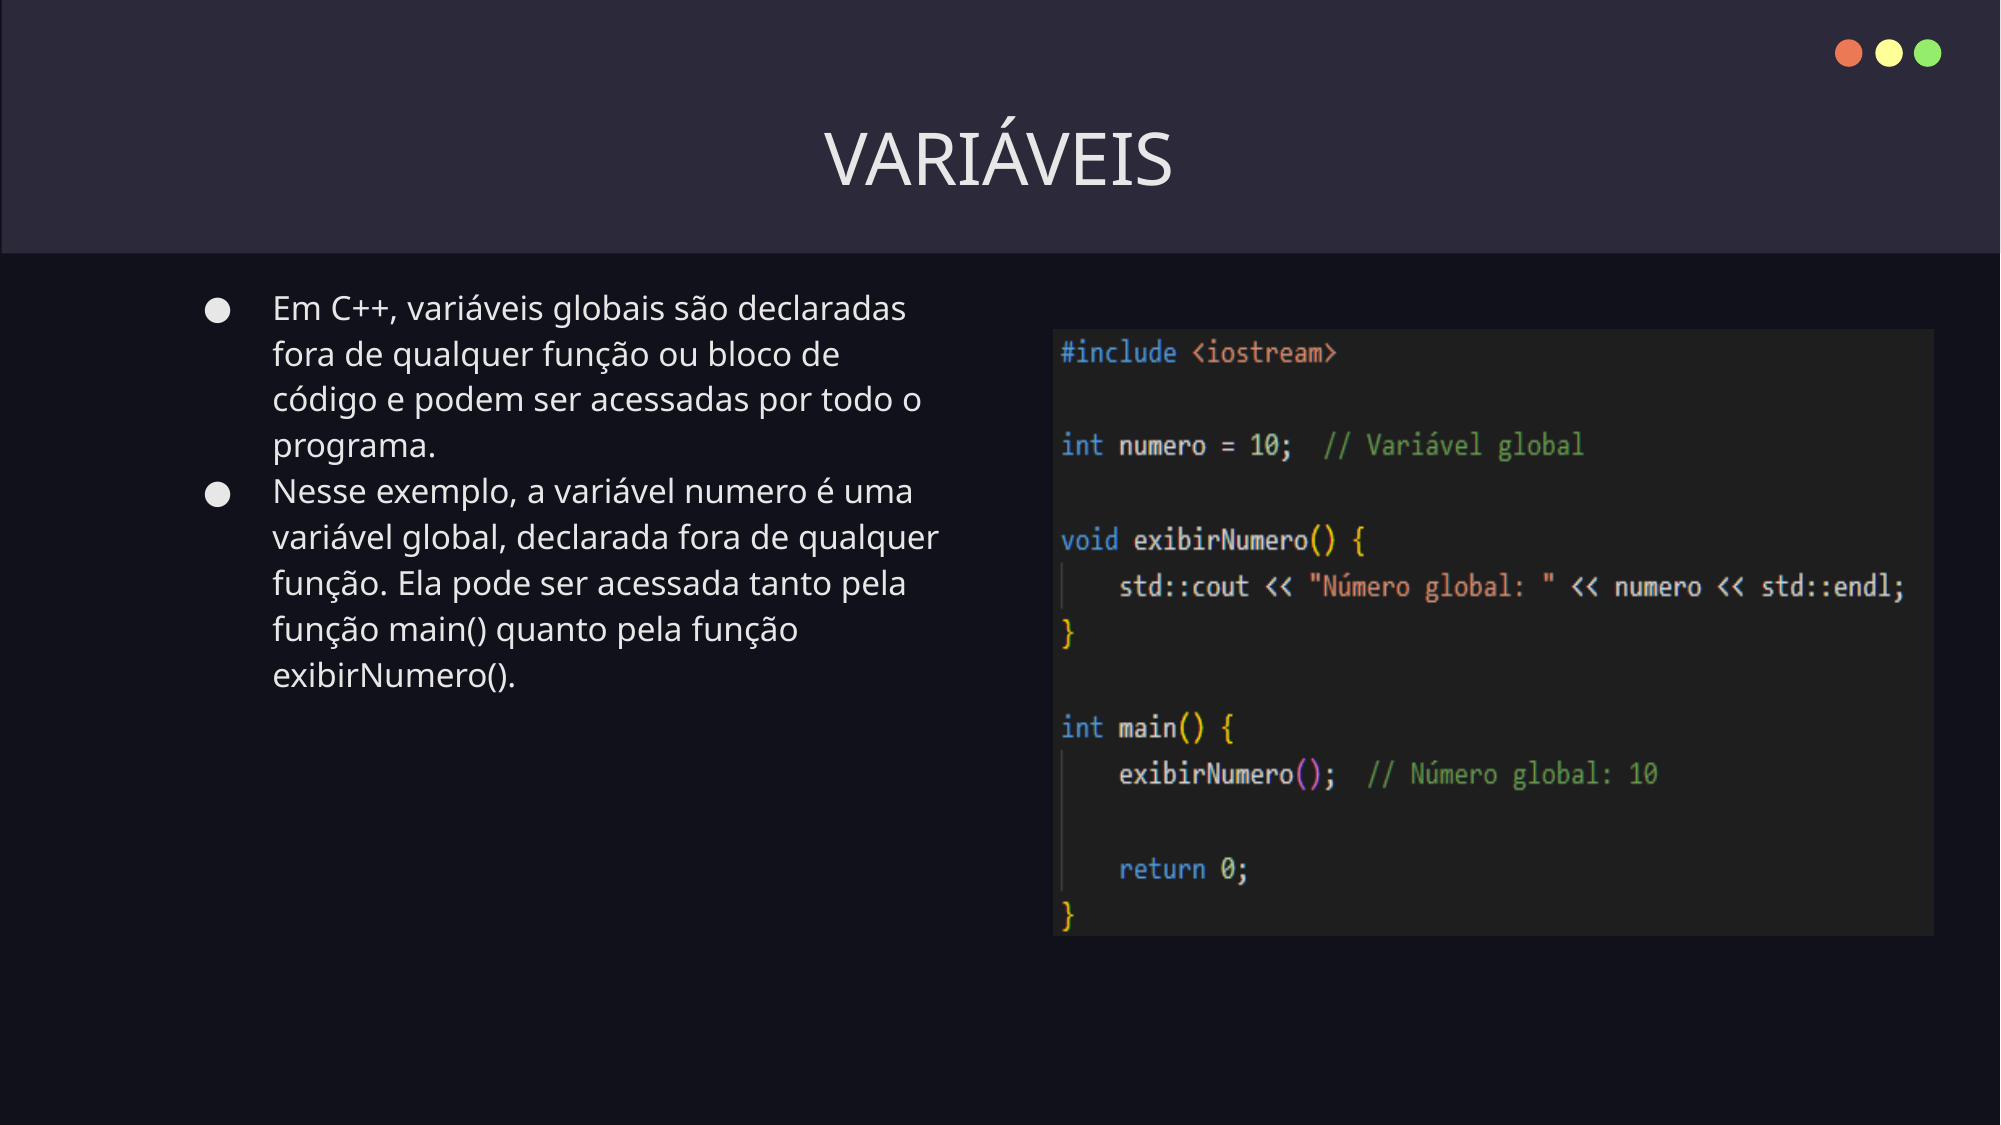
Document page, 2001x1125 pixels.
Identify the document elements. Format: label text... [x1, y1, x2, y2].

list Em C++, variáveis globais são declaradas fora de qualquer função ou bloco de código e podem ser acessadas por todo o programa. Nesse exemplo, a variável numero é uma variável global, declarada fora de qualquer função. Ela pode ser acessada tanto pela função main() quanto pela função exibirNumero(). [157, 265, 961, 1000]
title VARIÁVEIS [157, 97, 1843, 223]
picture [1052, 329, 1934, 936]
